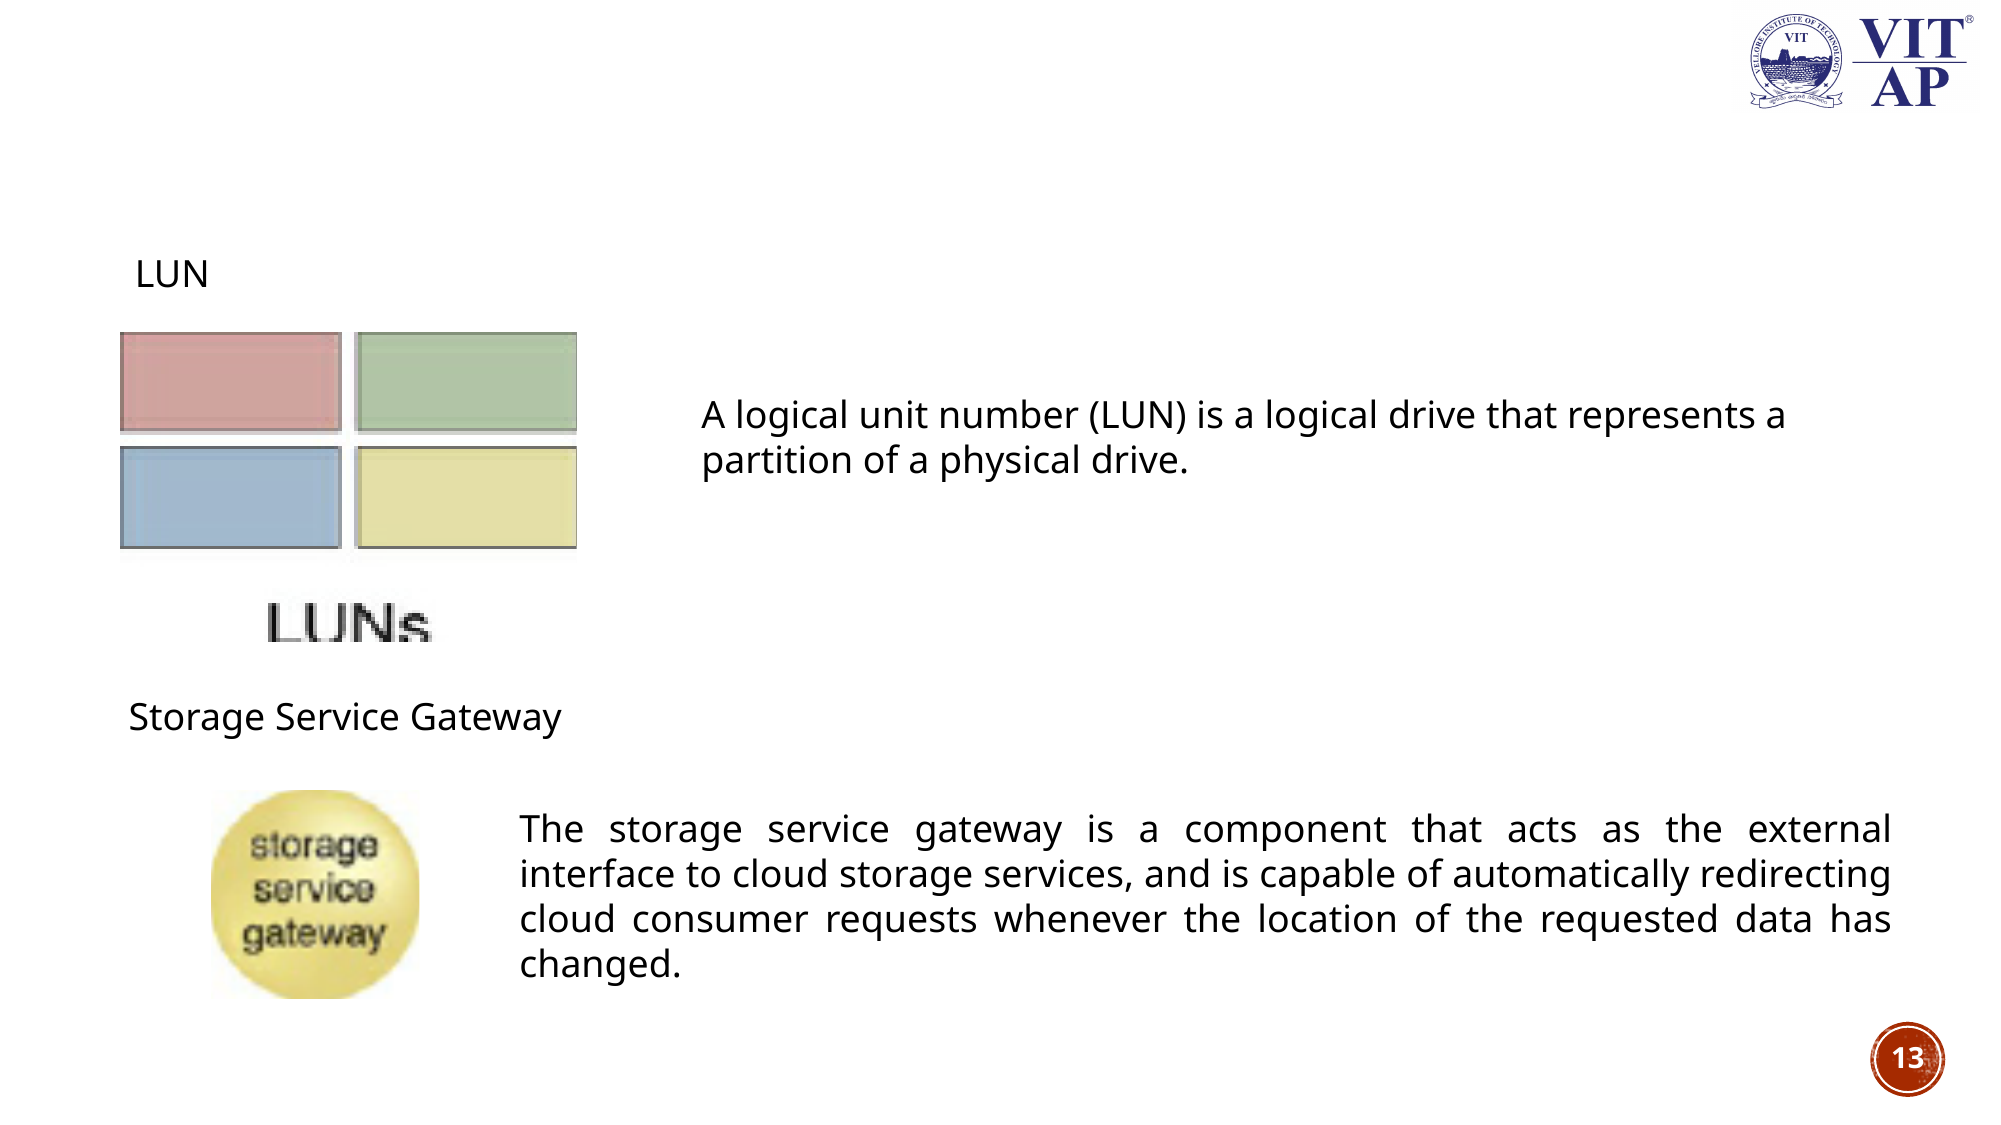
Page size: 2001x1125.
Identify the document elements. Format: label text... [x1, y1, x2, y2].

text_box A logical unit number (LUN) is a logical drive that represents a partition of a physical drive. [686, 383, 1922, 489]
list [122, 334, 575, 641]
text_box Storage Service Gateway [114, 685, 578, 746]
text_box The storage service gateway is a component that acts as the external interface to cloud storage services, and is capable of automatically redirecting cloud consumer requests whenever the location of the requested data has changed. [504, 797, 1908, 993]
text_box LUN [120, 242, 327, 302]
picture [1731, 0, 1980, 113]
picture [213, 793, 418, 996]
slide_number 13 [1855, 1028, 1961, 1089]
